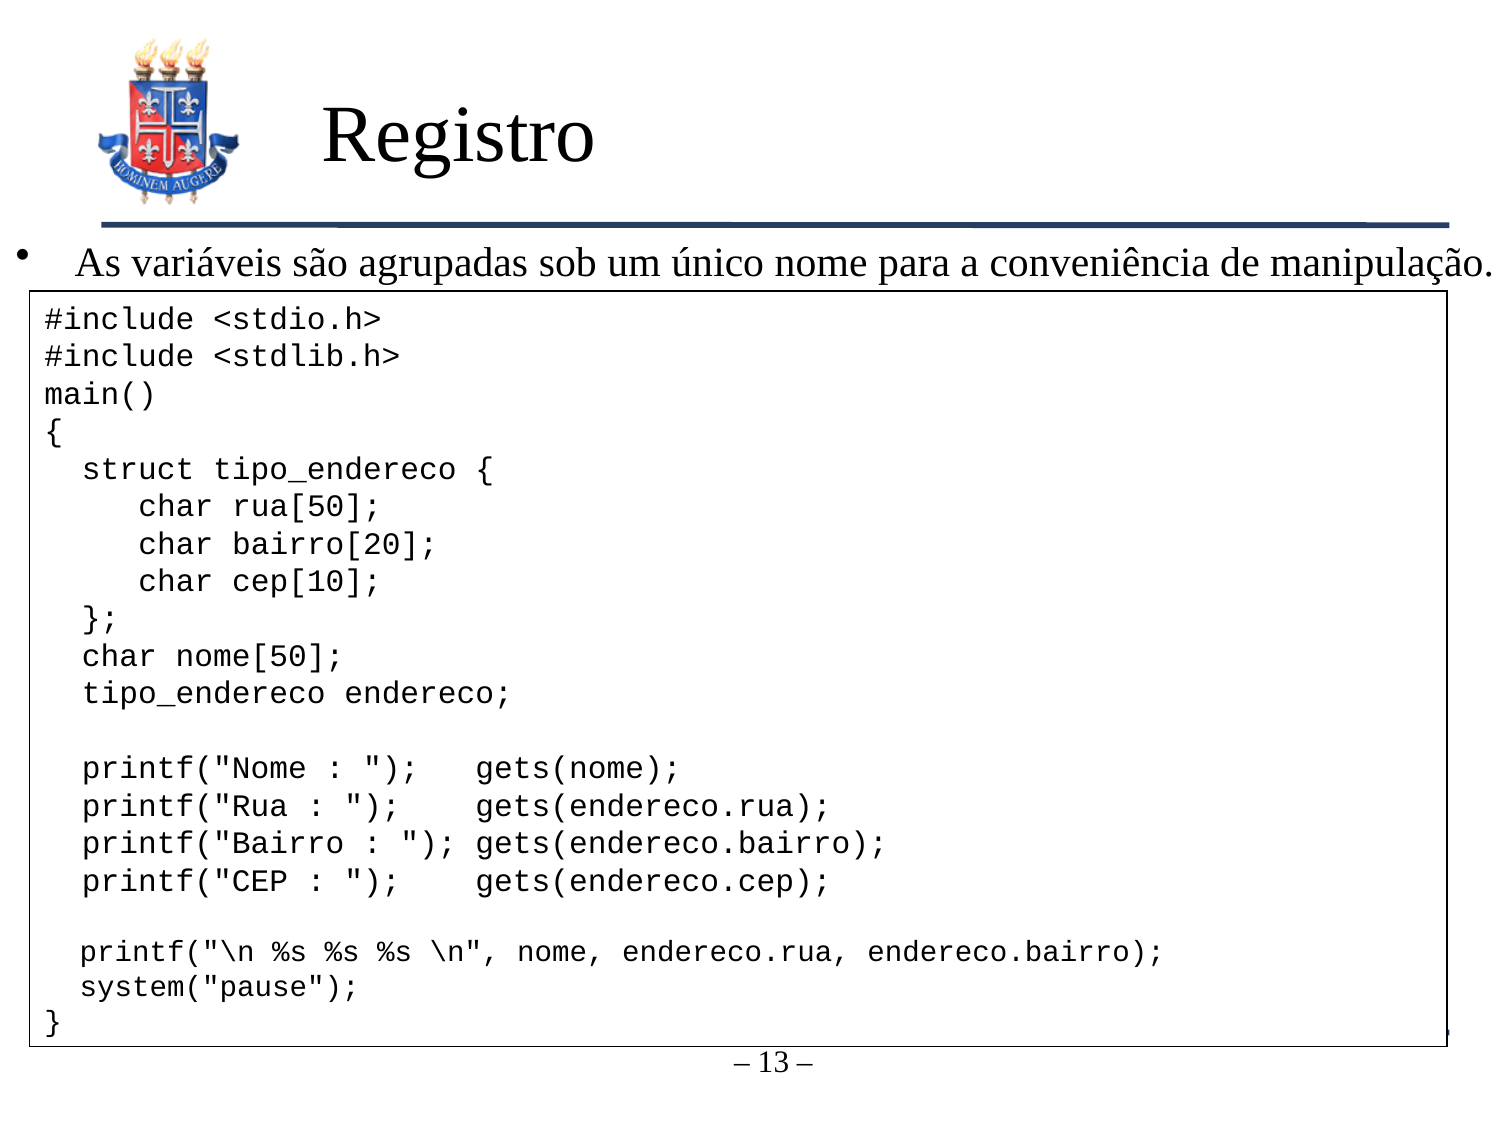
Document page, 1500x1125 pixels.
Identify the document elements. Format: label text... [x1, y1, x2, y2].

list As variáveis são agrupadas sob um único nome para a conveniência de manipulação. [0, 226, 1500, 351]
title Registro [305, 47, 1448, 210]
text_box #include <stdio.h> #include <stdlib.h> main() { struct tipo_endereco { char rua[50]; char bairro[20]; char cep[10]; }; char nome[50]; tipo_endereco endereco; printf("Nome : "); gets(nome); printf("Rua : "); gets(endereco.rua); printf("Bairro : "); gets(endereco.bairro); printf("CEP : "); gets(endereco.cep); printf("\n %s %s %s \n", nome, endereco.rua, endereco.bairro); system("pause"); } [29, 290, 1447, 1047]
picture [97, 27, 246, 209]
slide_number – 13 – [598, 1047, 949, 1113]
